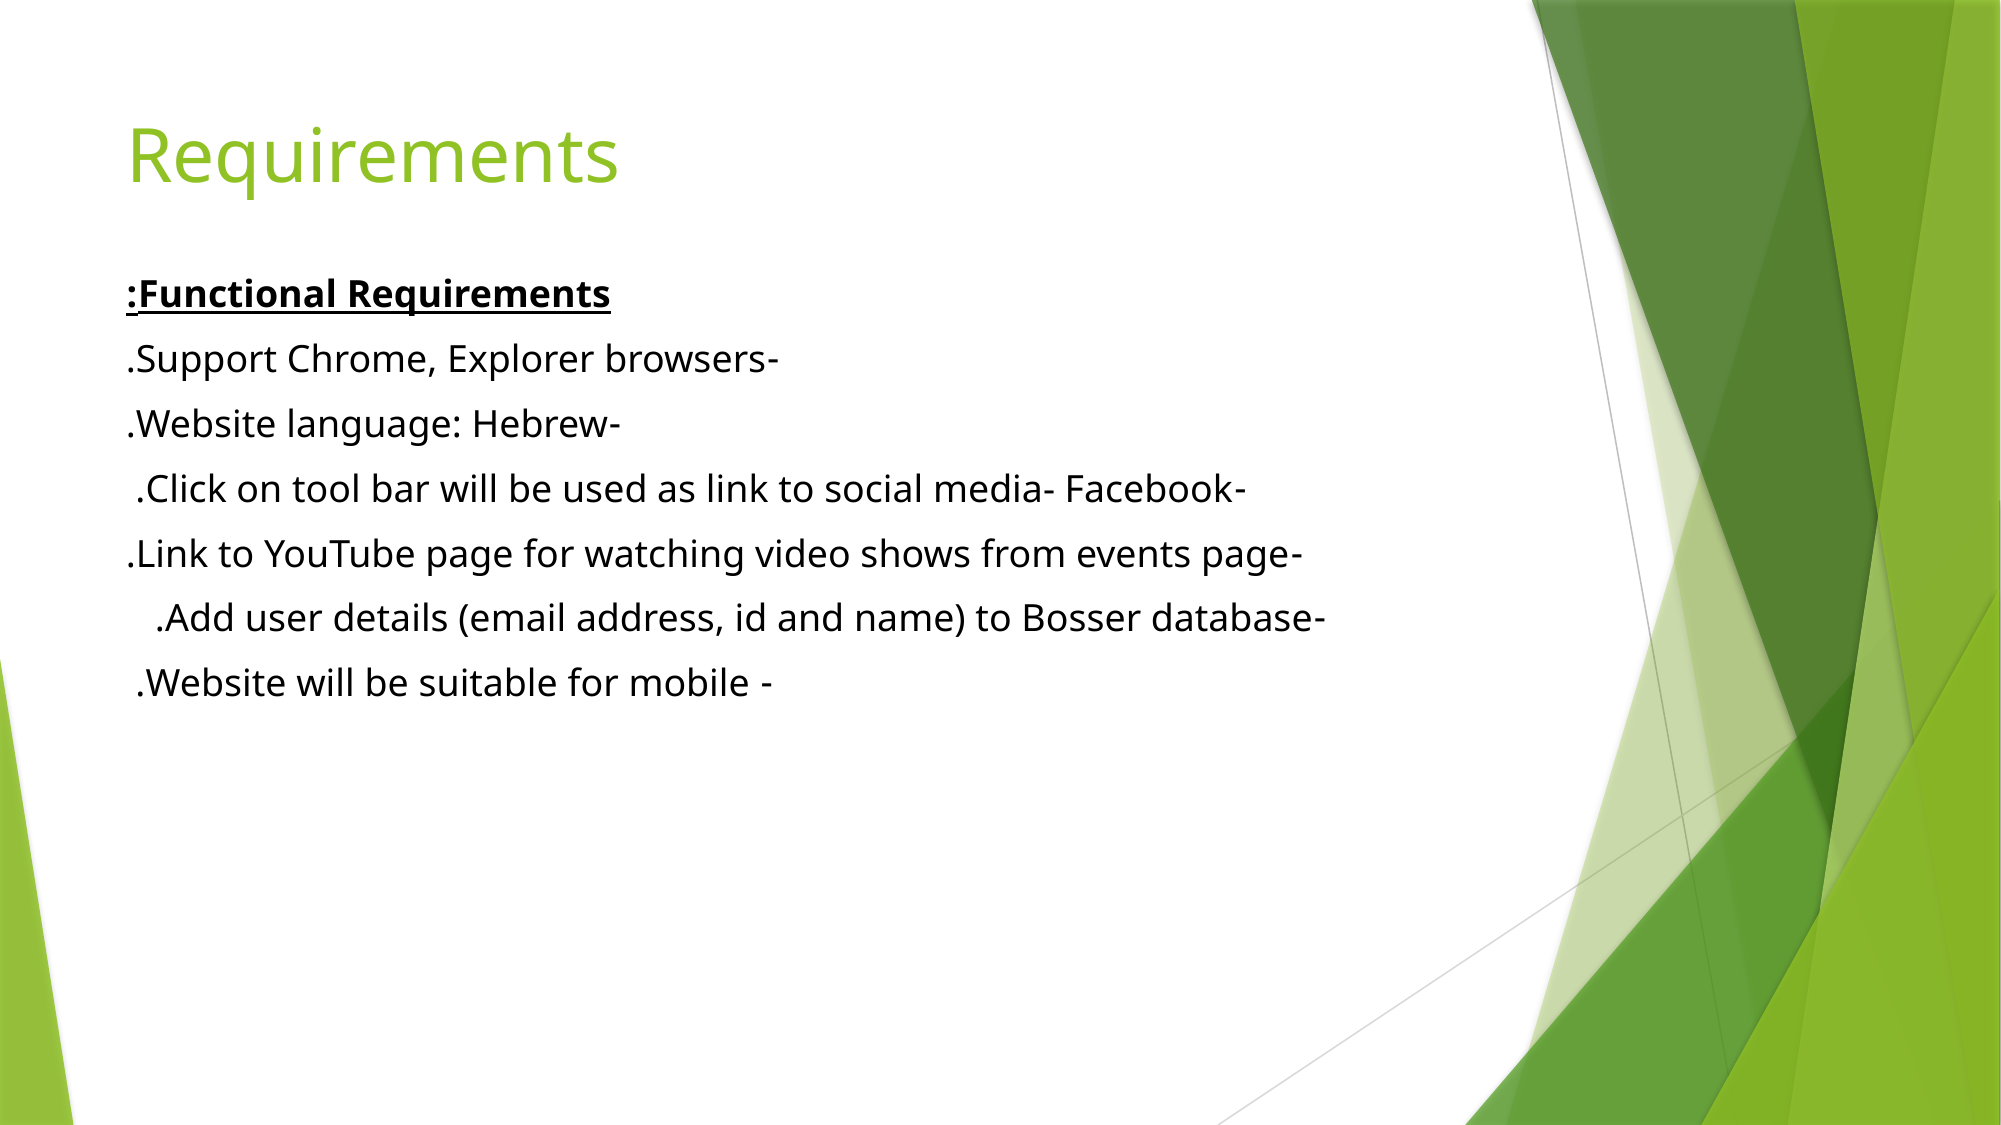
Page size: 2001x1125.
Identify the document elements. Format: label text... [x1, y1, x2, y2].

title Requirements [111, 99, 1522, 221]
text_box Functional Requirements: -Support Chrome, Explorer browsers. -Website language: Hebrew. -Click on tool bar will be used as link to social media- Facebook. -Link to YouTube page for watching video shows from events page. -Add user details (email address, id and name) to Bosser database. - Website will be suitable for mobile. [111, 259, 1487, 777]
